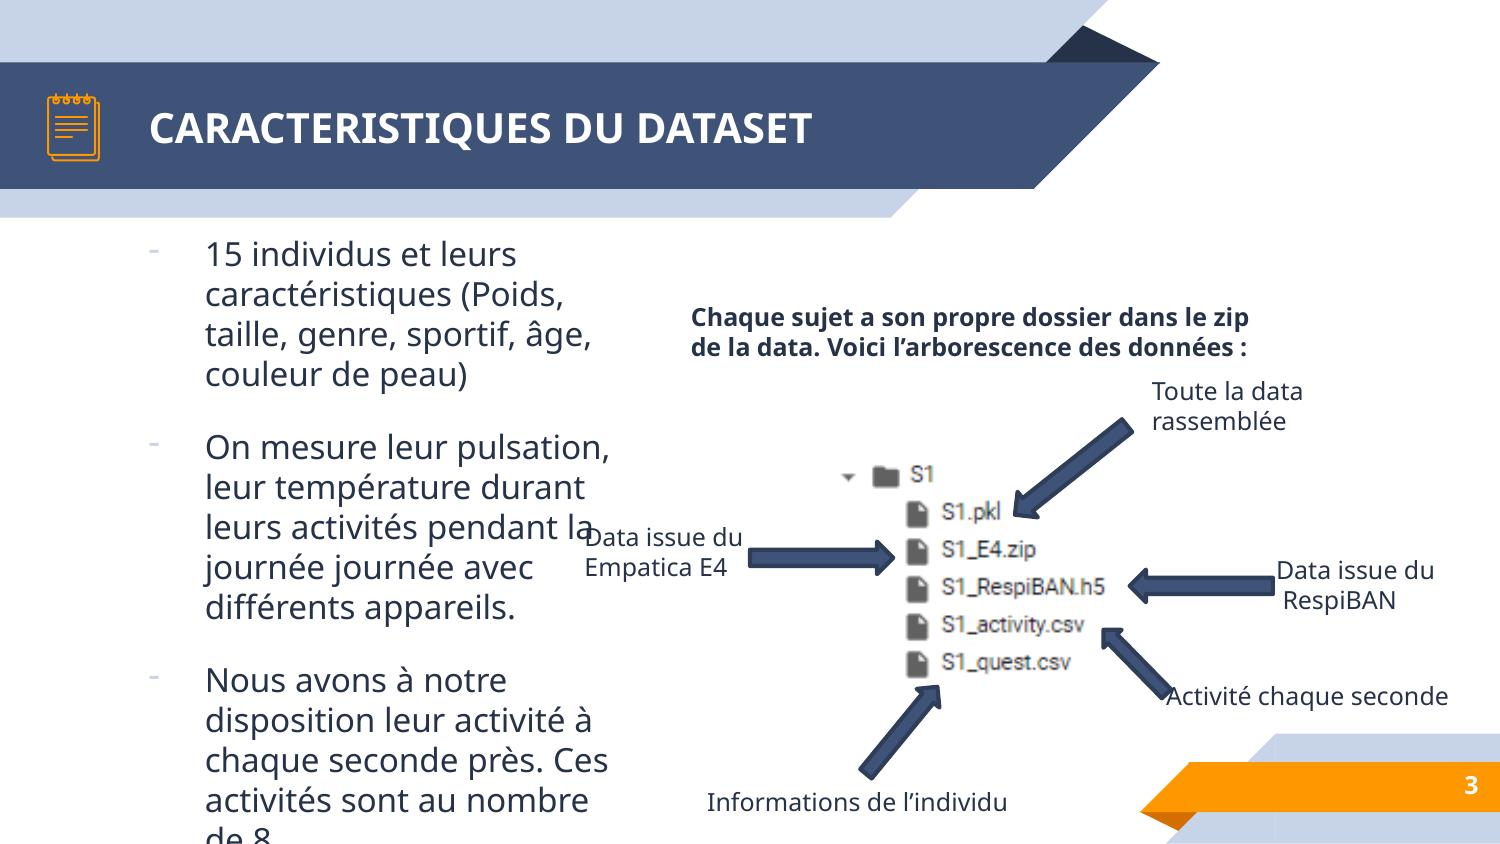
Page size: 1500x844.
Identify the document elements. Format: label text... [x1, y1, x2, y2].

picture [825, 461, 1138, 688]
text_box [47, 93, 100, 161]
list 15 individus et leurs caractéristiques (Poids, taille, genre, sportif, âge, couleur de peau) On mesure leur pulsation, leur température durant leurs activités pendant la journée journée avec différents appareils. Nous avons à notre disposition leur activité à chaque seconde près. Ces activités sont au nombre de 8. [133, 218, 646, 732]
text_box Data issue du Empatica E4 [569, 514, 765, 589]
text_box Toute la data rassemblée [1137, 368, 1344, 443]
title CARACTERISTIQUES DU DATASET [133, 64, 997, 190]
text_box [858, 695, 942, 779]
list Chaque sujet a son propre dossier dans le zip de la data. Voici l’arborescence des données : [675, 286, 1273, 371]
text_box [1143, 657, 1157, 691]
text_box [1143, 567, 1261, 605]
text_box Activité chaque seconde [1151, 672, 1465, 718]
text_box Data issue du RespiBAN [1261, 547, 1450, 623]
text_box [1068, 417, 1135, 459]
text_box [765, 547, 820, 569]
text_box Informations de l’individu [692, 779, 1024, 824]
slide_number 3 [1249, 760, 1494, 813]
